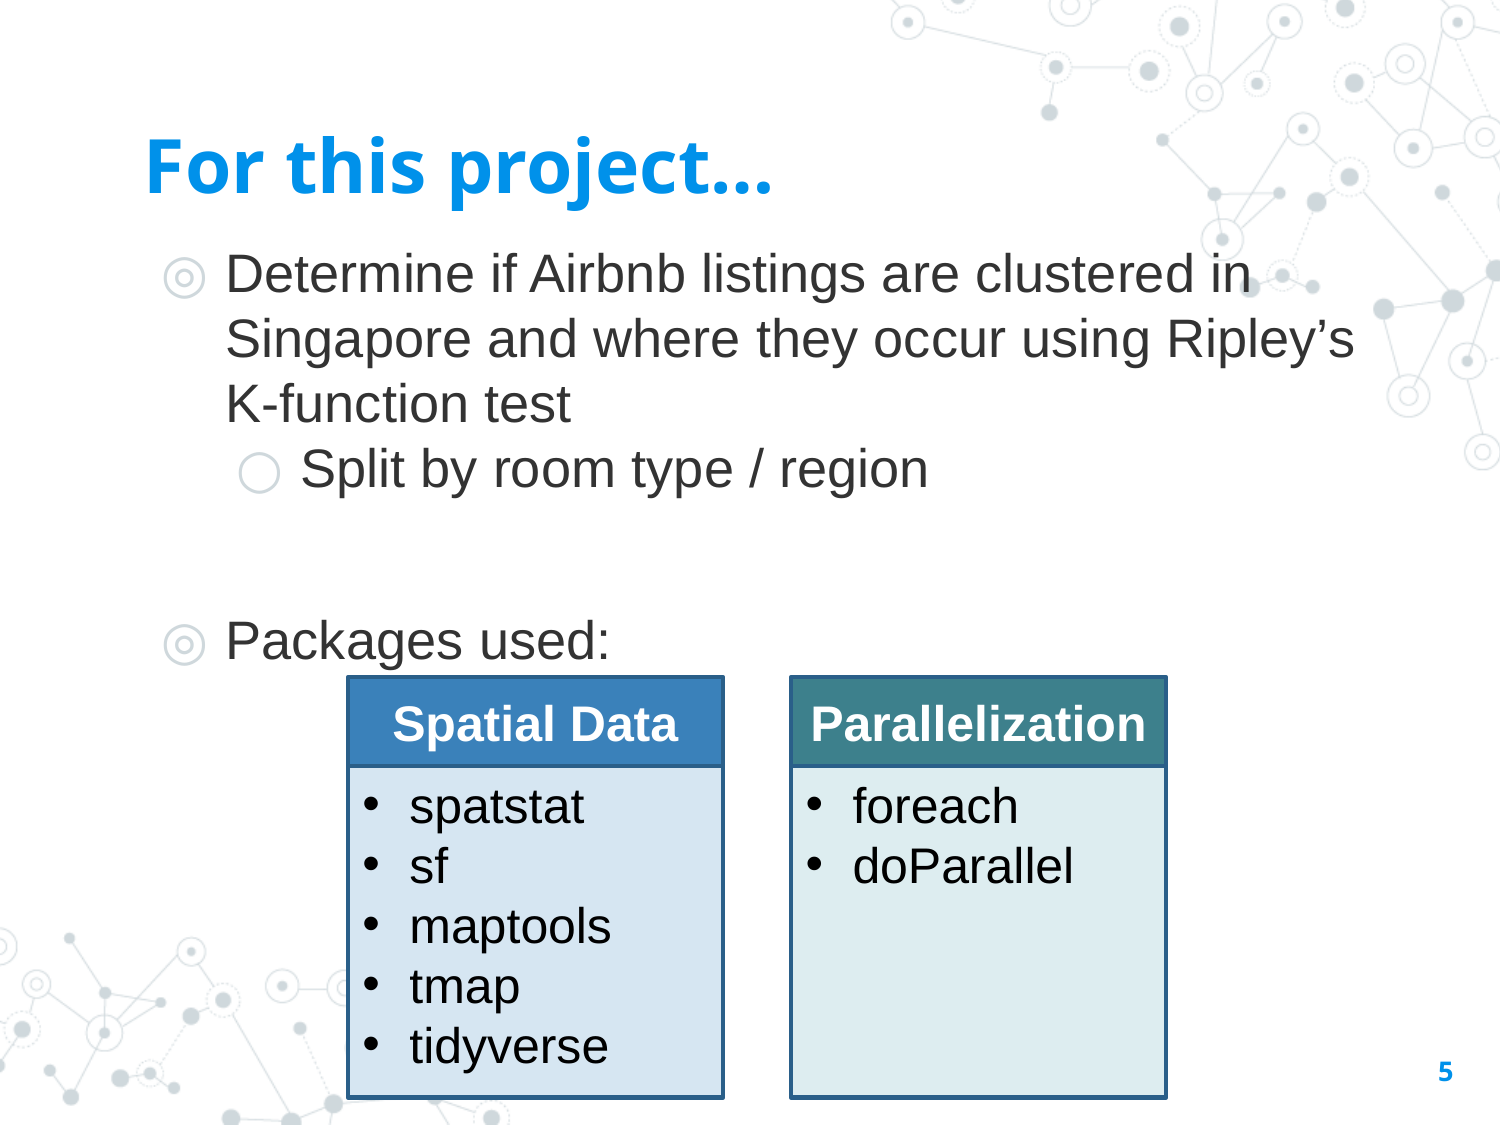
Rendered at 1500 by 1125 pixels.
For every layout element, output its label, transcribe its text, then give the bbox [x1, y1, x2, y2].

text_box foreach doParallel [789, 768, 1168, 1100]
text_box Spatial Data [346, 675, 725, 768]
text_box Parallelization [789, 675, 1168, 768]
list Determine if Airbnb listings are clustered in Singapore and where they occur using Ripley’s K-function test Split by room type / region Packages used: [135, 223, 1430, 1039]
slide_number 5 [1378, 1038, 1469, 1125]
picture [0, 0, 1500, 1125]
text_box spatstat sf maptools tmap tidyverse [346, 768, 725, 1100]
title For this project… [128, 70, 1372, 224]
